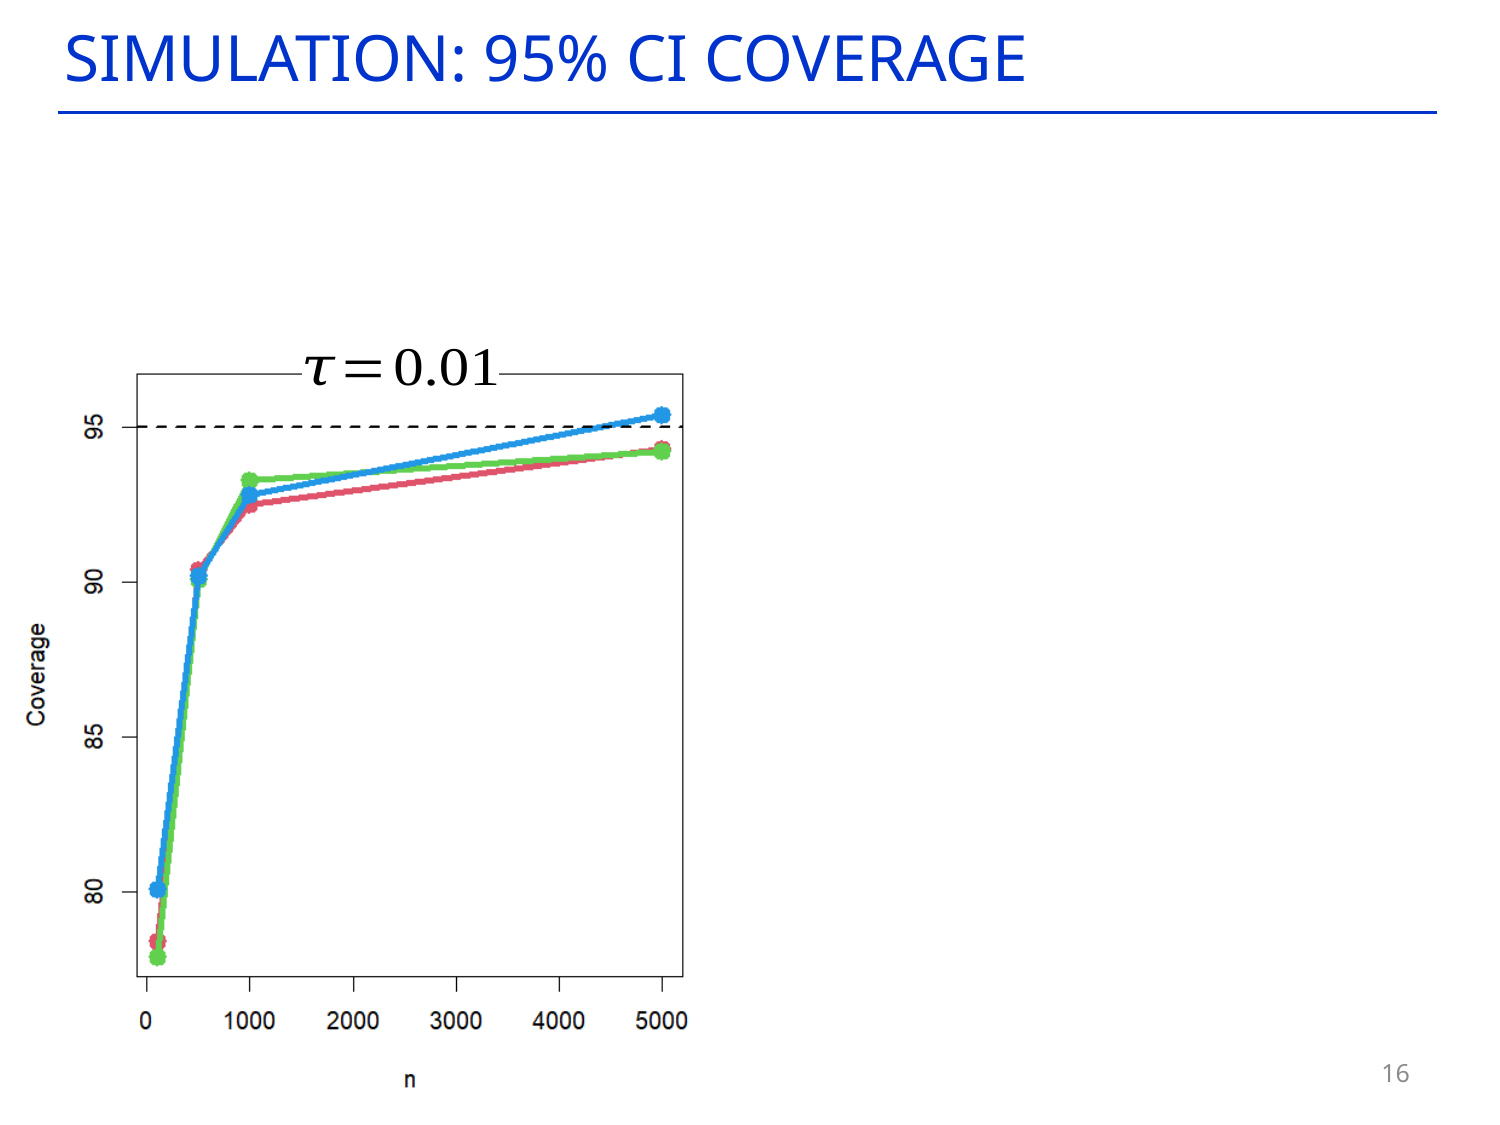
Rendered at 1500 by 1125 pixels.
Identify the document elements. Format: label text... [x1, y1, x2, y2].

picture [18, 255, 744, 1125]
title SIMULATION: 95% CI COVERAGE [49, 9, 1438, 102]
slide_number 16 [1074, 1042, 1425, 1103]
